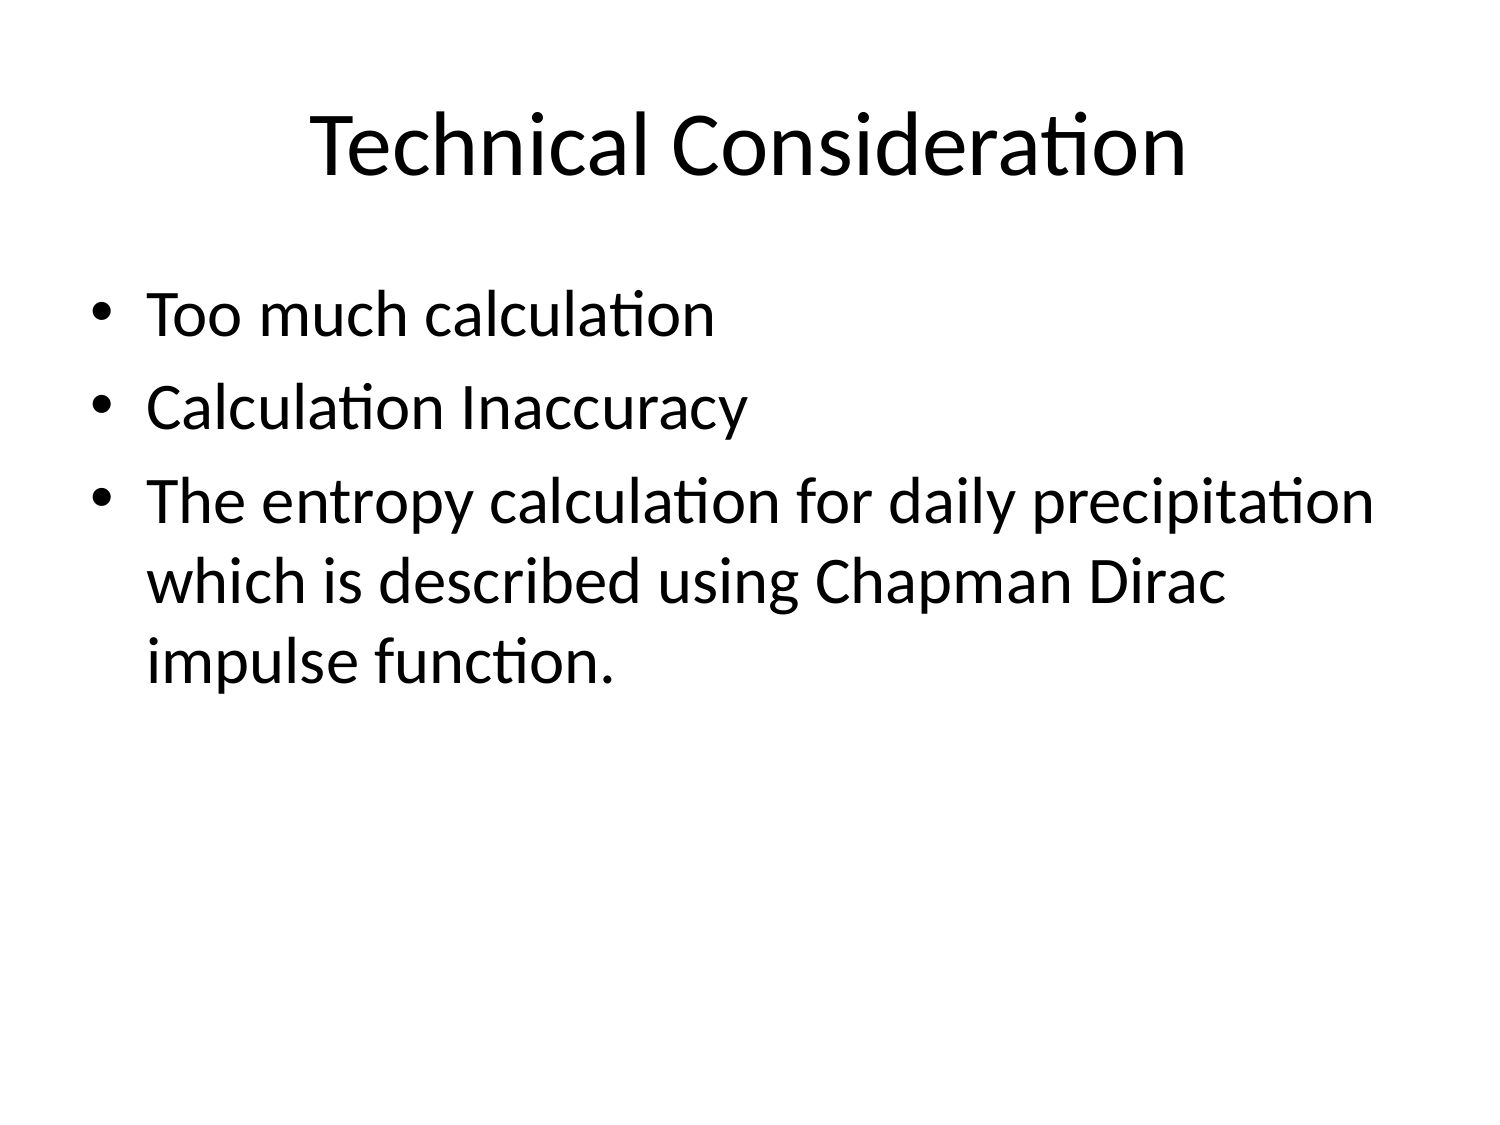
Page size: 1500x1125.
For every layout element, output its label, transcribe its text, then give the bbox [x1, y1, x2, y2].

title Technical Consideration [75, 45, 1425, 233]
list Too much calculation Calculation Inaccuracy The entropy calculation for daily precipitation which is described using Chapman Dirac impulse function. [75, 262, 1425, 1005]
